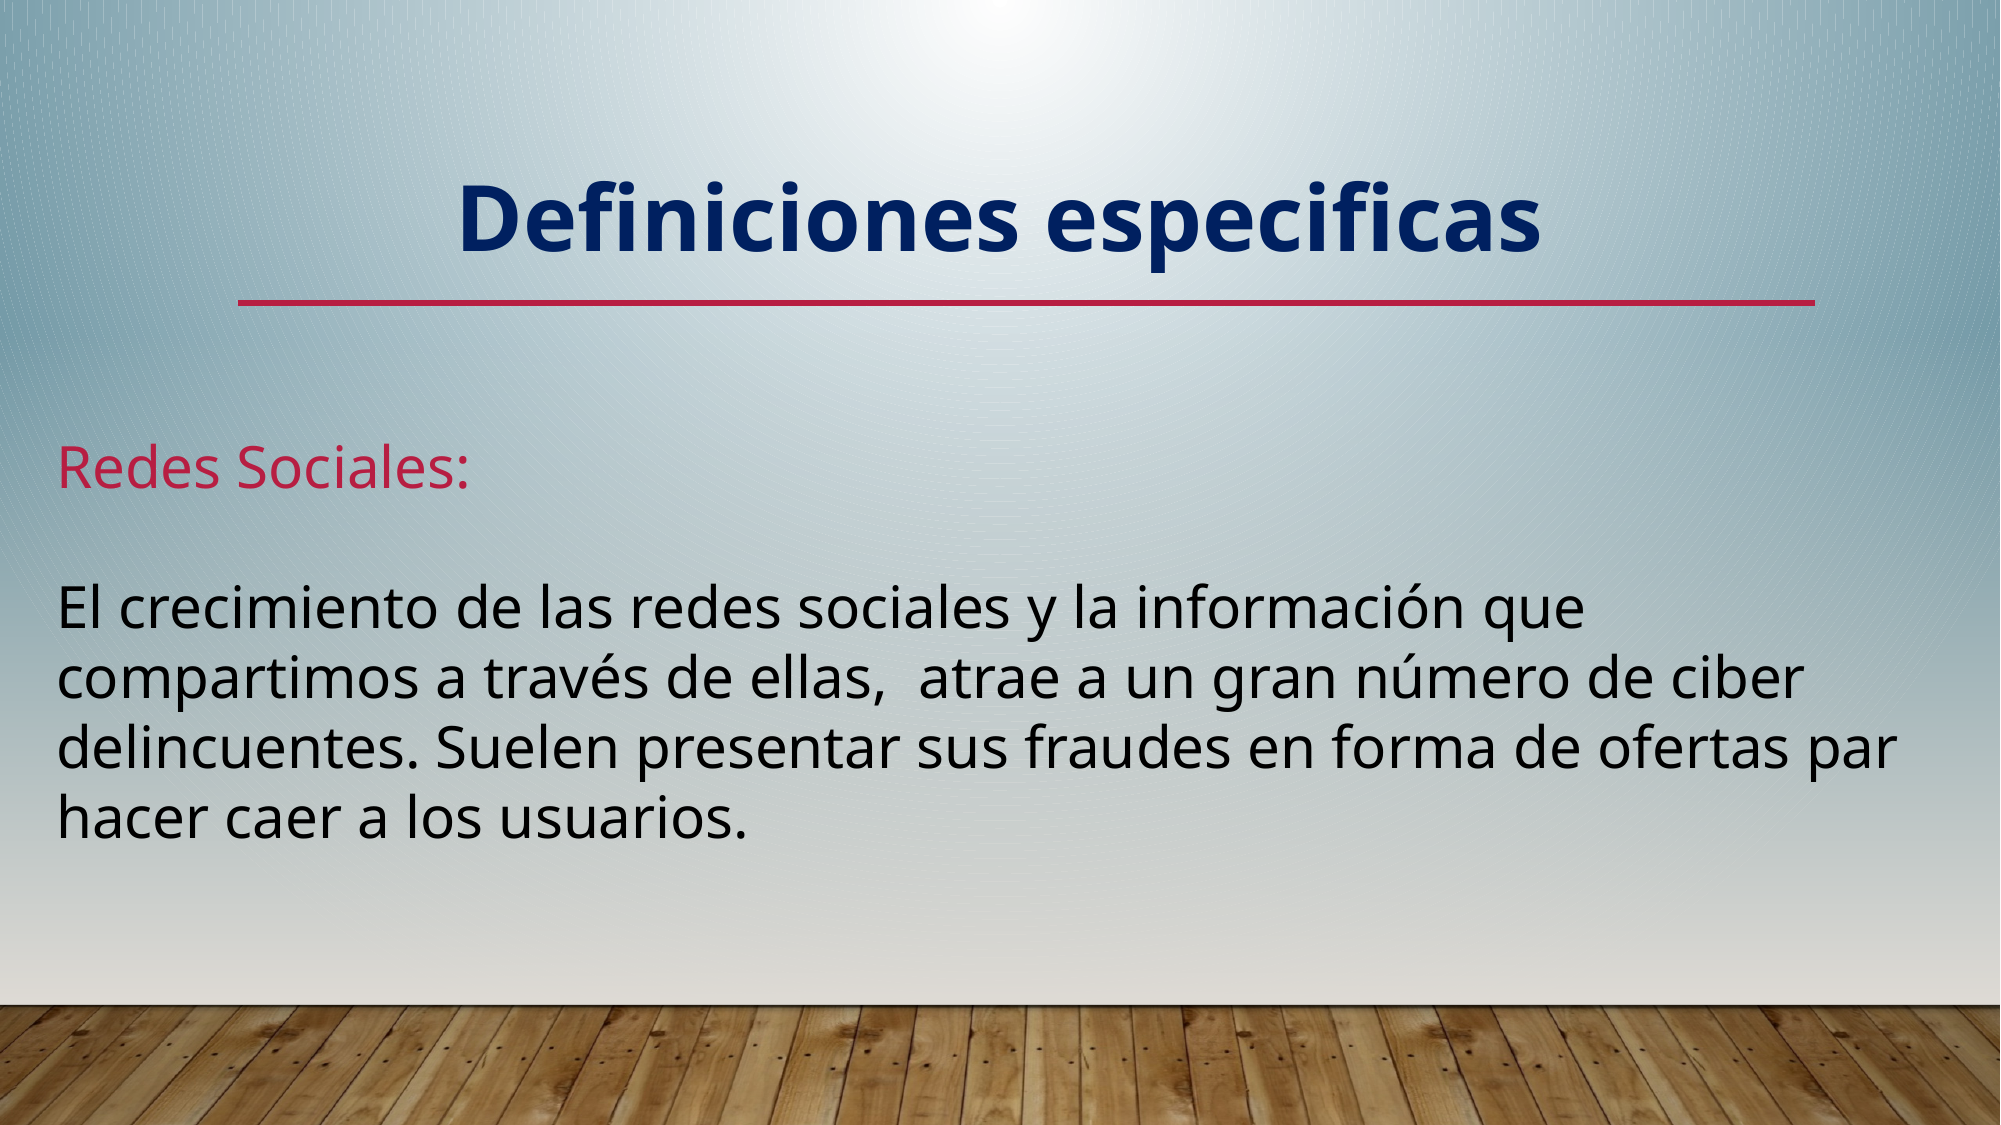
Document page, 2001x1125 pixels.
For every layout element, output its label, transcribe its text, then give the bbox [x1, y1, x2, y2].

text_box Redes Sociales: El crecimiento de las redes sociales y la información que compartimos a través de ellas, atrae a un gran número de ciber delincuentes. Suelen presentar sus fraudes en forma de ofertas par hacer caer a los usuarios. [41, 422, 1959, 858]
text_box Definiciones especificas [0, 152, 2000, 277]
picture [0, 1005, 2000, 1125]
